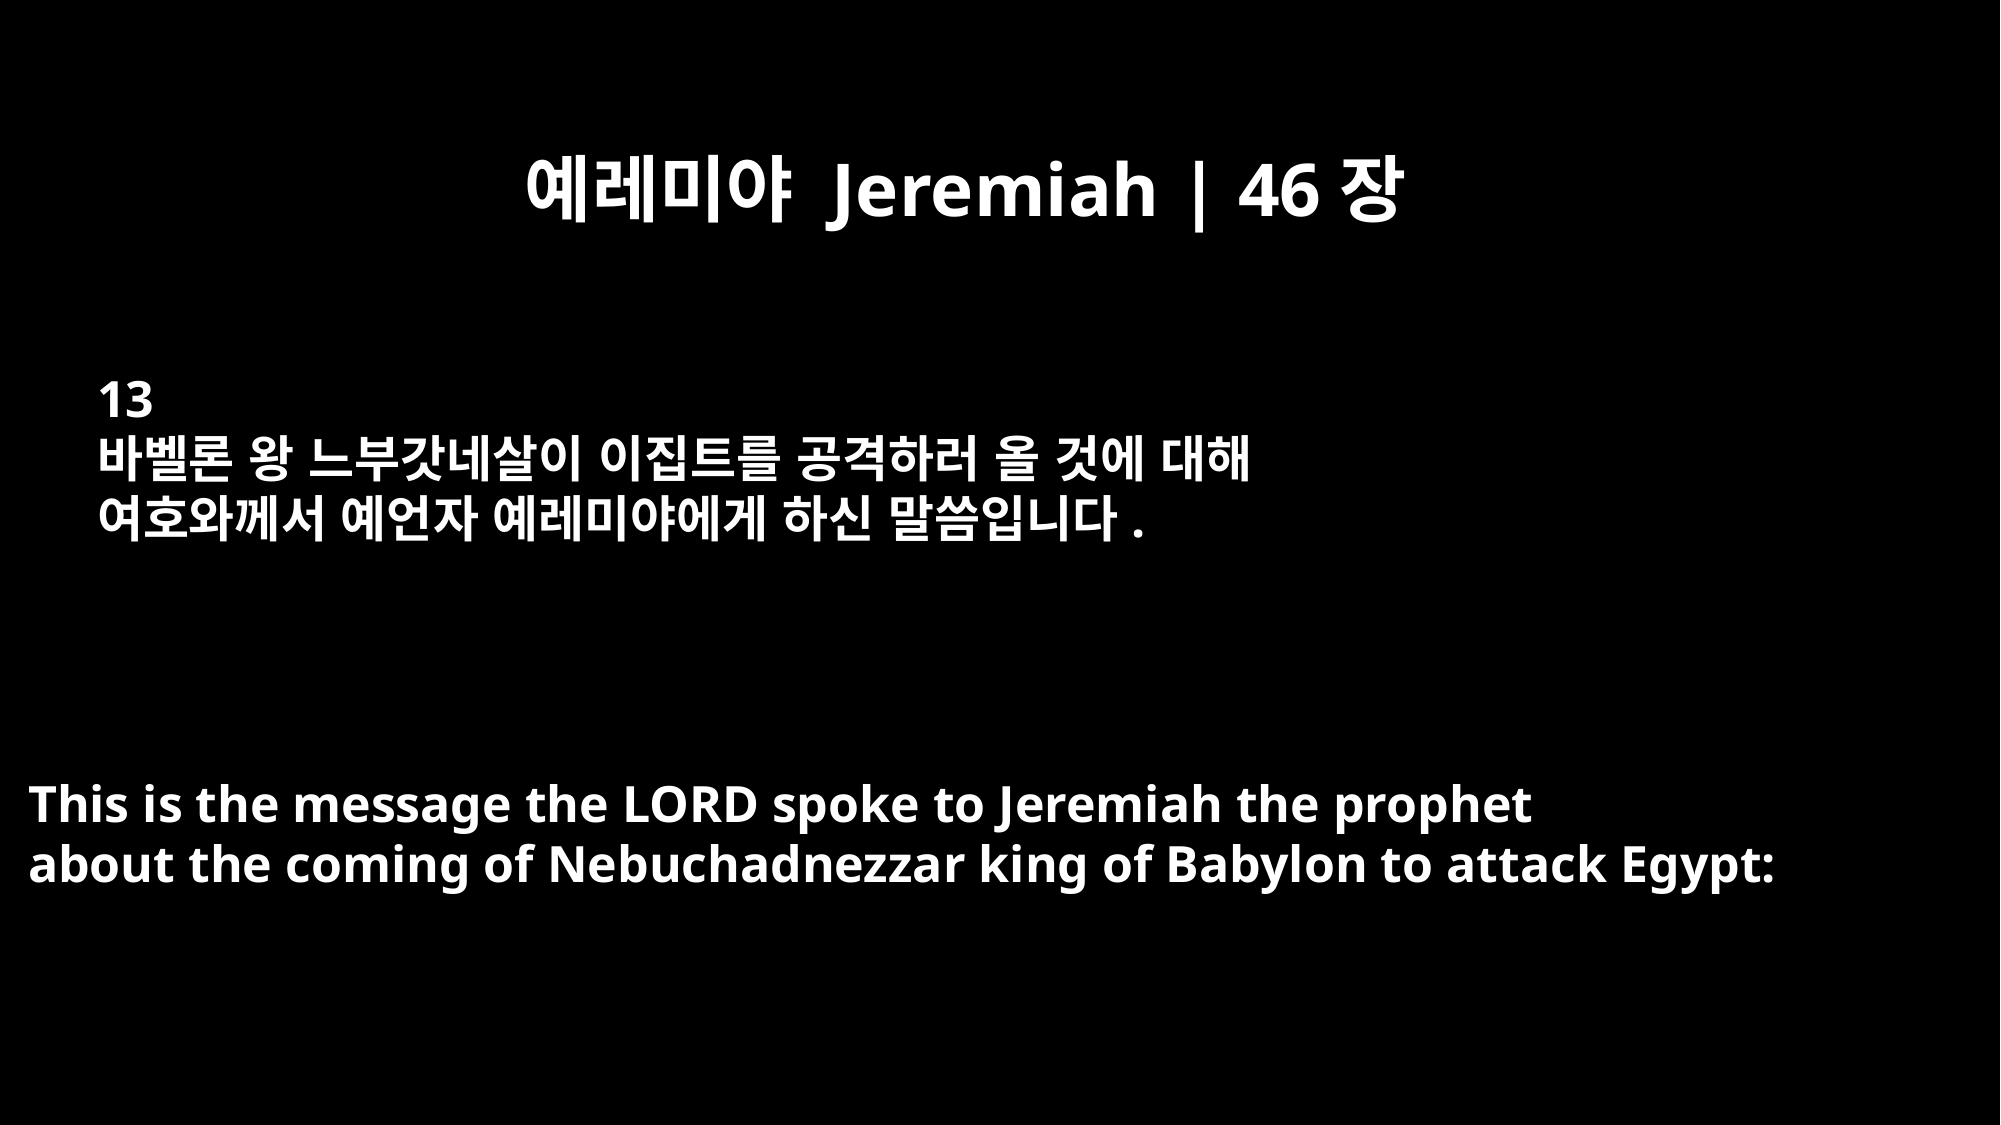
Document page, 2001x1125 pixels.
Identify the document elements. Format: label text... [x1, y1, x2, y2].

text_box 13 바벨론 왕 느부갓네살이 이집트를 공격하러 올 것에 대해 여호와께서 예언자 예레미야에게 하신 말씀입니다. [82, 359, 1269, 555]
text_box 예레미야 Jeremiah | 46장 [510, 136, 1422, 239]
text_box This is the message the LORD spoke to Jeremiah the prophet about the coming of Nebuchadnezzar king of Babylon to attack Egypt: [13, 764, 1792, 900]
